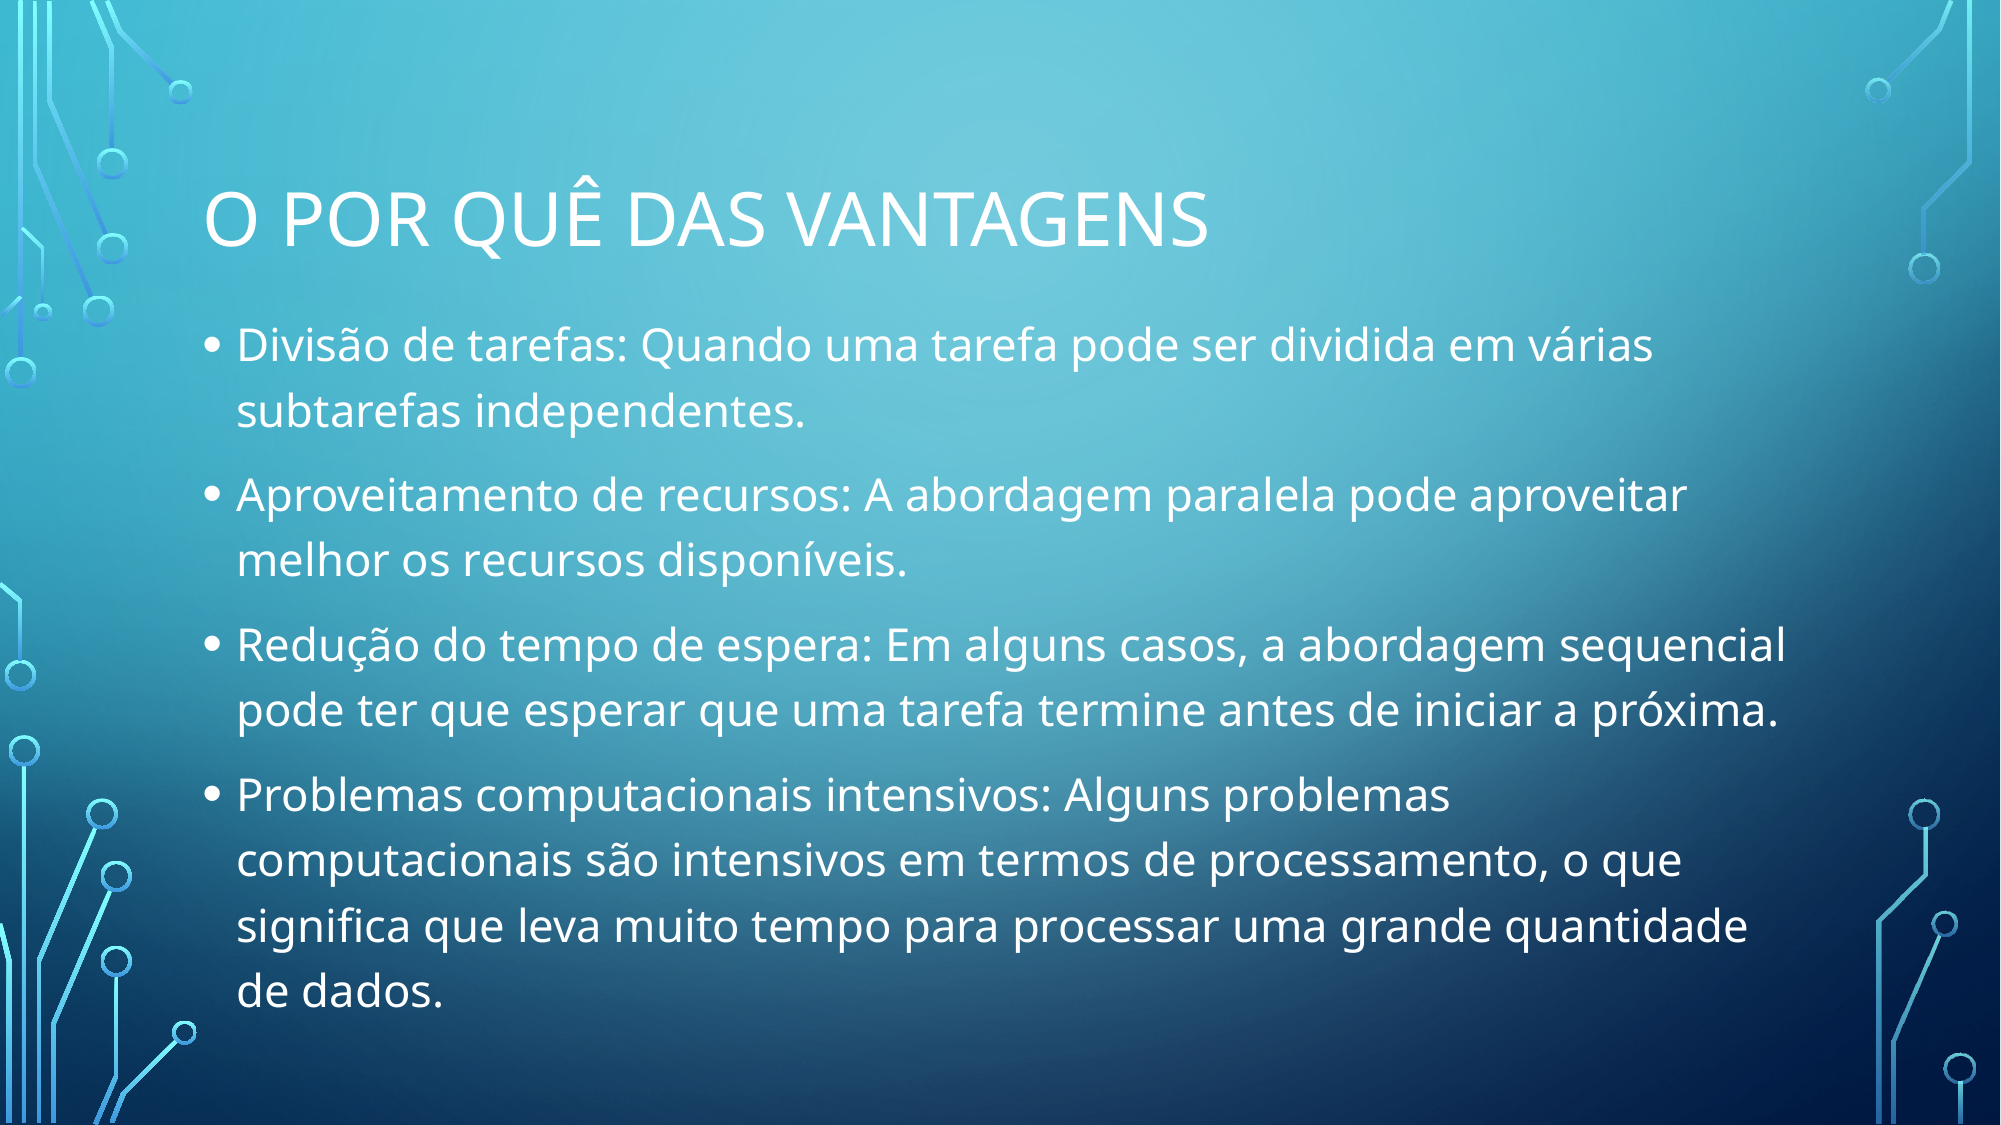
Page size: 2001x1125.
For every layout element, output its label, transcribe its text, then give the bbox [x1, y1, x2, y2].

title O por quê das vantagens [187, 101, 1813, 297]
list Divisão de tarefas: Quando uma tarefa pode ser dividida em várias subtarefas independentes. Aproveitamento de recursos: A abordagem paralela pode aproveitar melhor os recursos disponíveis. Redução do tempo de espera: Em alguns casos, a abordagem sequencial pode ter que esperar que uma tarefa termine antes de iniciar a próxima. Problemas computacionais intensivos: Alguns problemas computacionais são intensivos em termos de processamento, o que significa que leva muito tempo para processar uma grande quantidade de dados. [187, 297, 1813, 1081]
